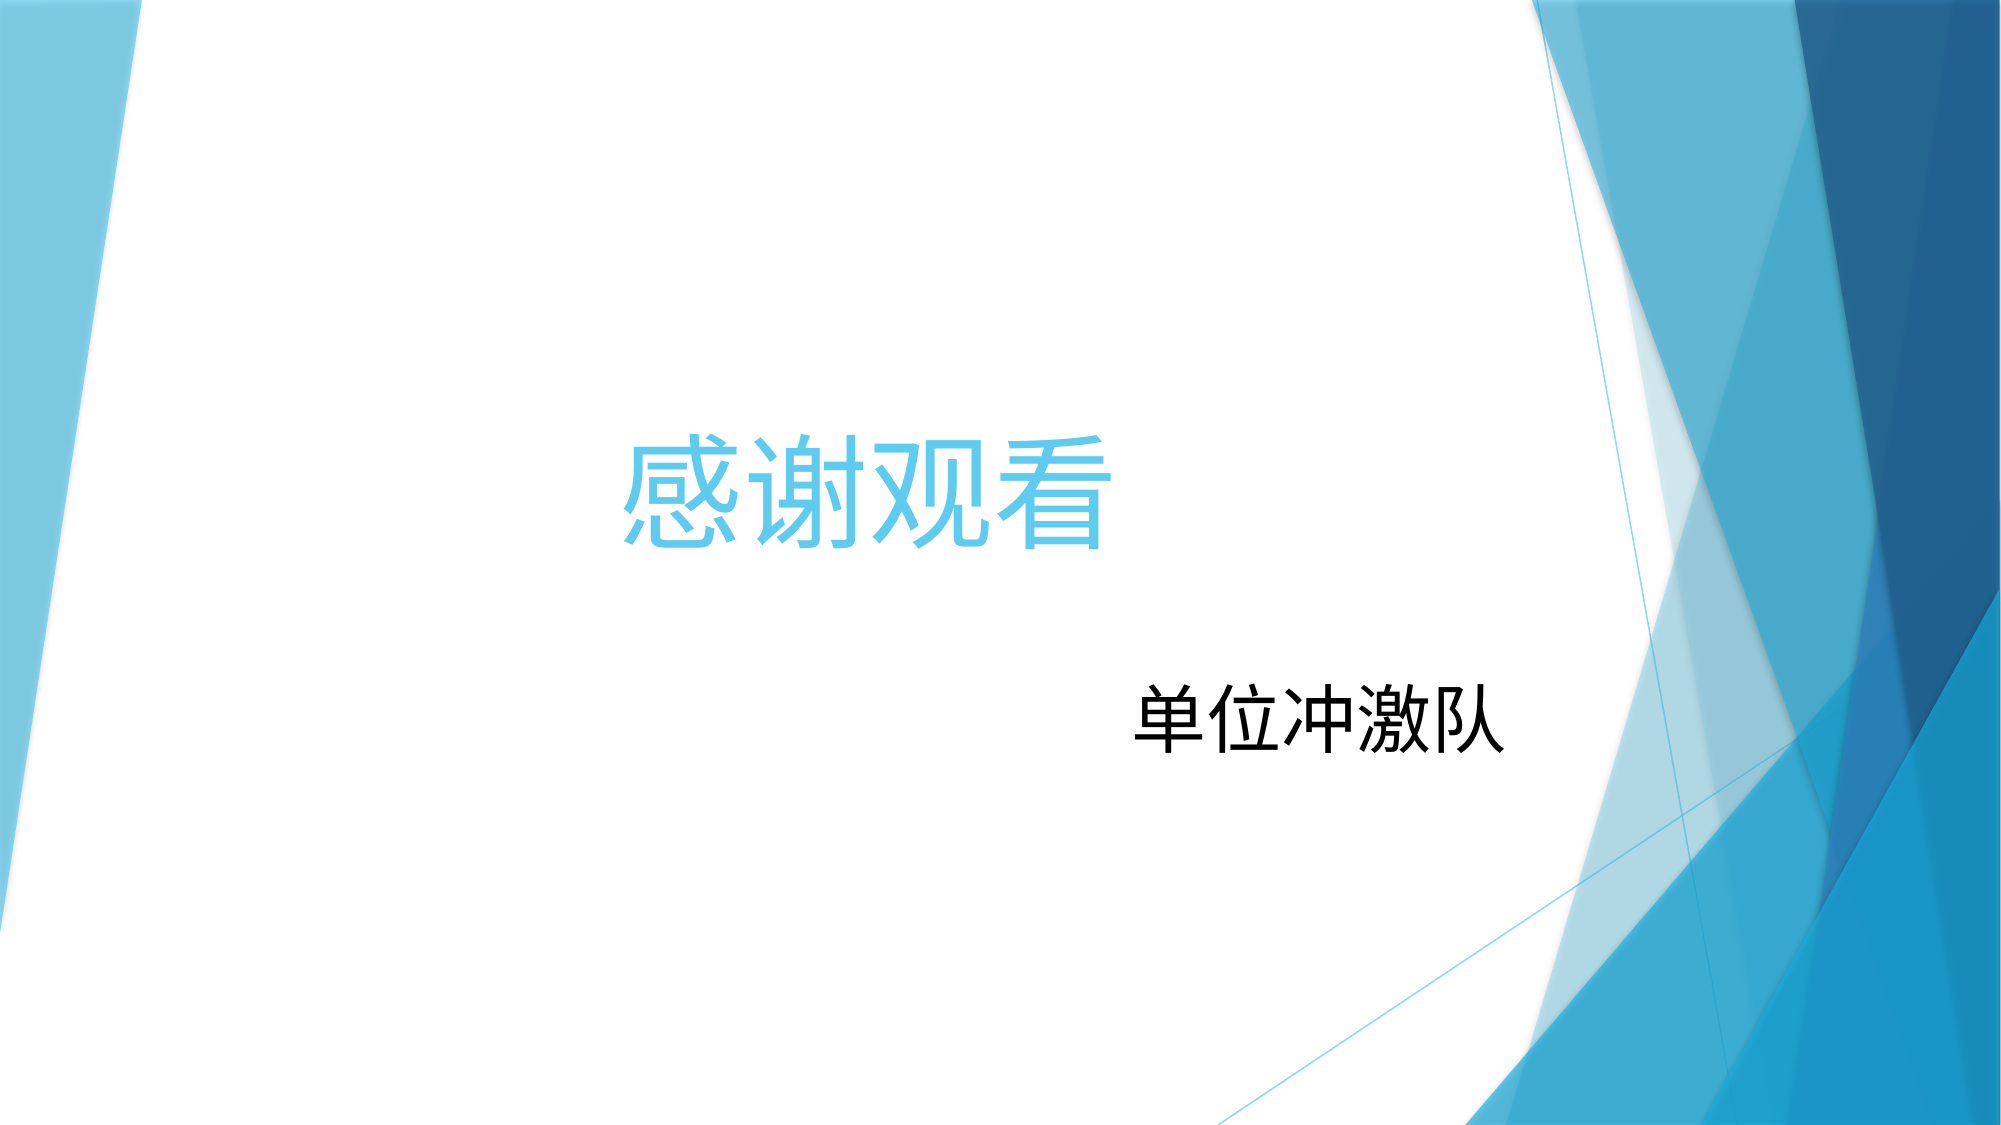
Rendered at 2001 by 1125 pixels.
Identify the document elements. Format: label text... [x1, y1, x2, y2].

title 感谢观看 [0, 412, 1134, 683]
subtitle 单位冲激队 [247, 664, 1522, 845]
